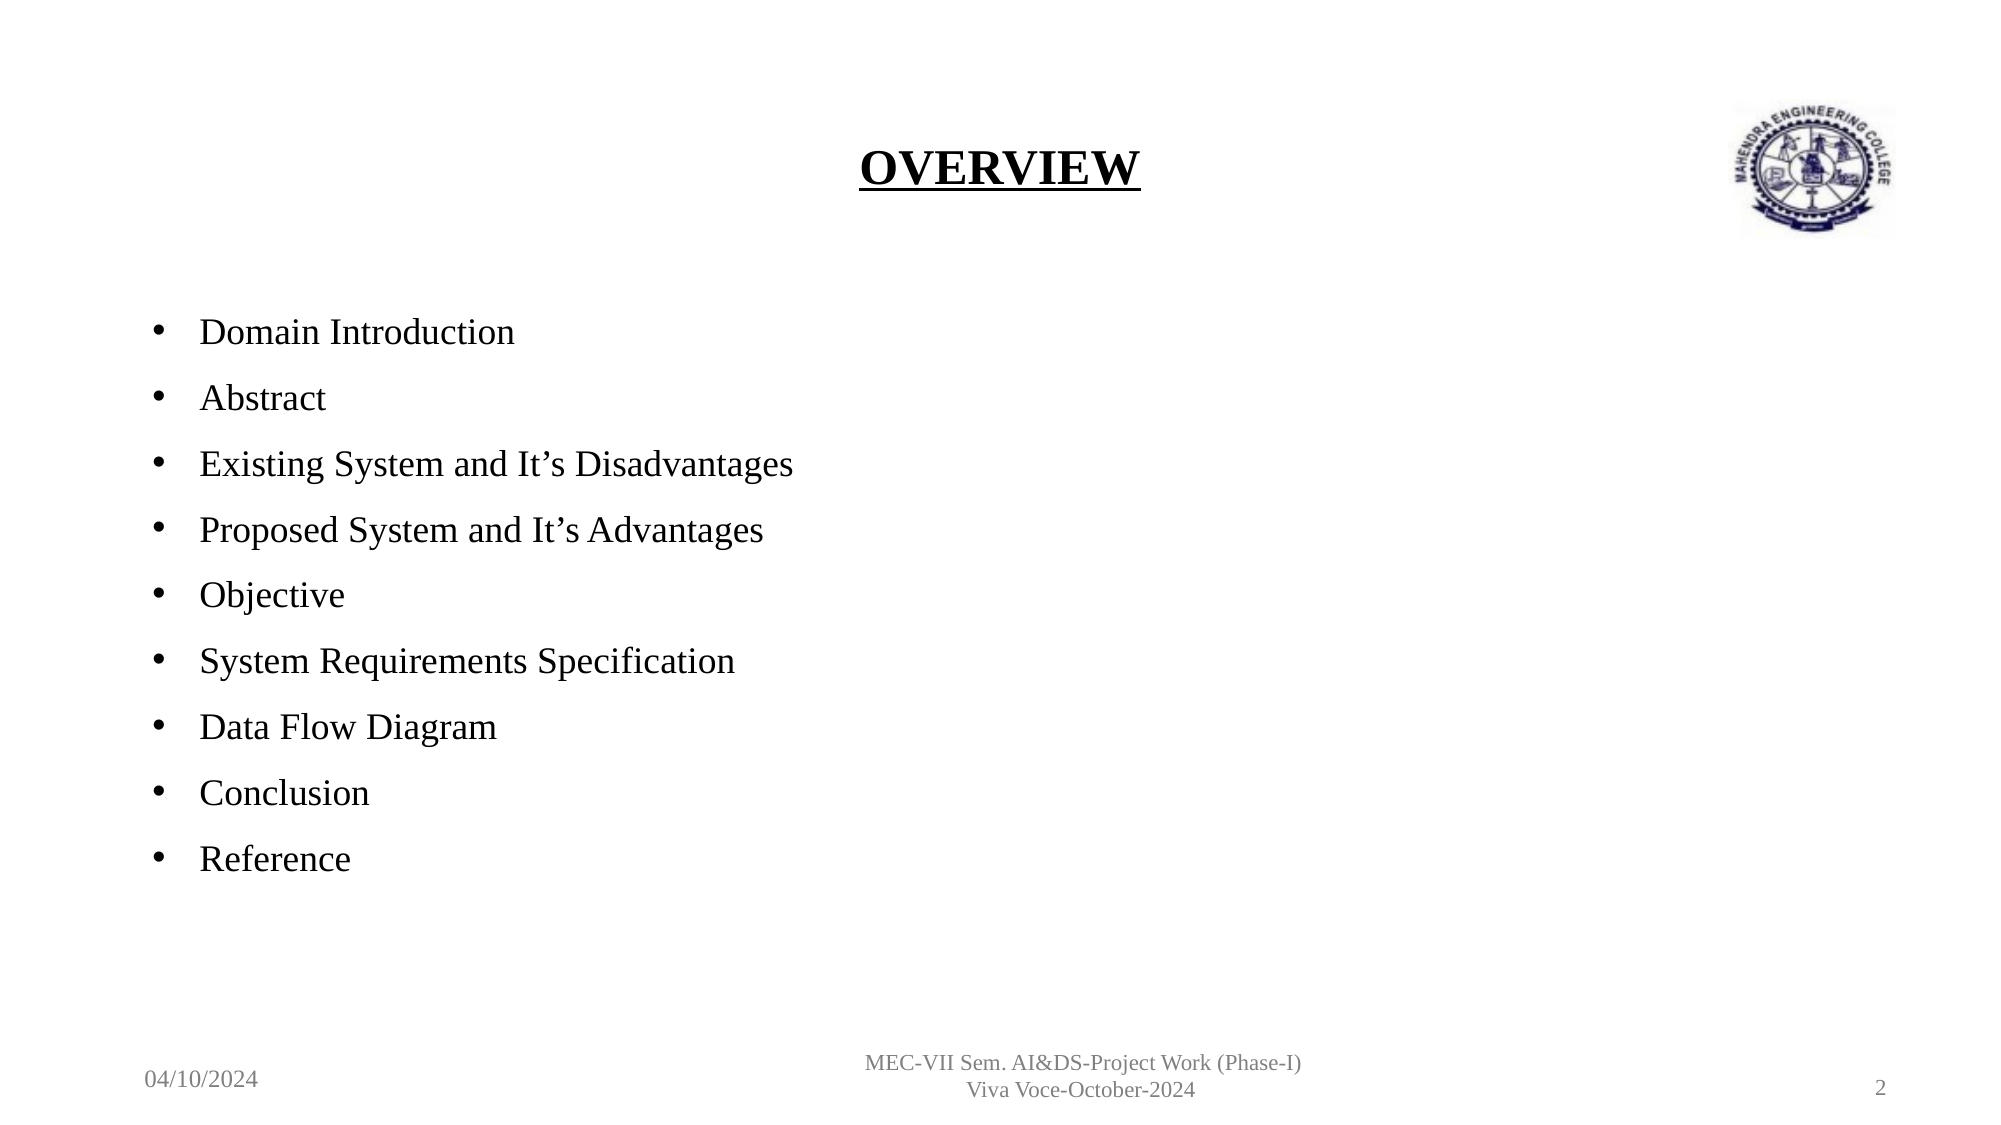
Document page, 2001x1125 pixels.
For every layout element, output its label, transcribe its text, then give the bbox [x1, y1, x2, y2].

list Domain Introduction Abstract Existing System and It’s Disadvantages Proposed System and It’s Advantages Objective System Requirements Specification Data Flow Diagram Conclusion Reference [137, 299, 1863, 1014]
text_box 2 [1860, 1065, 1905, 1108]
text_box MEC-VII Sem. AI&DS-Project Work (Phase-I) Viva Voce-October-2024 [788, 1040, 1380, 1110]
title OVERVIEW [137, 59, 1863, 278]
text_box 04/10/2024 [129, 1054, 375, 1125]
picture [1728, 99, 1899, 240]
